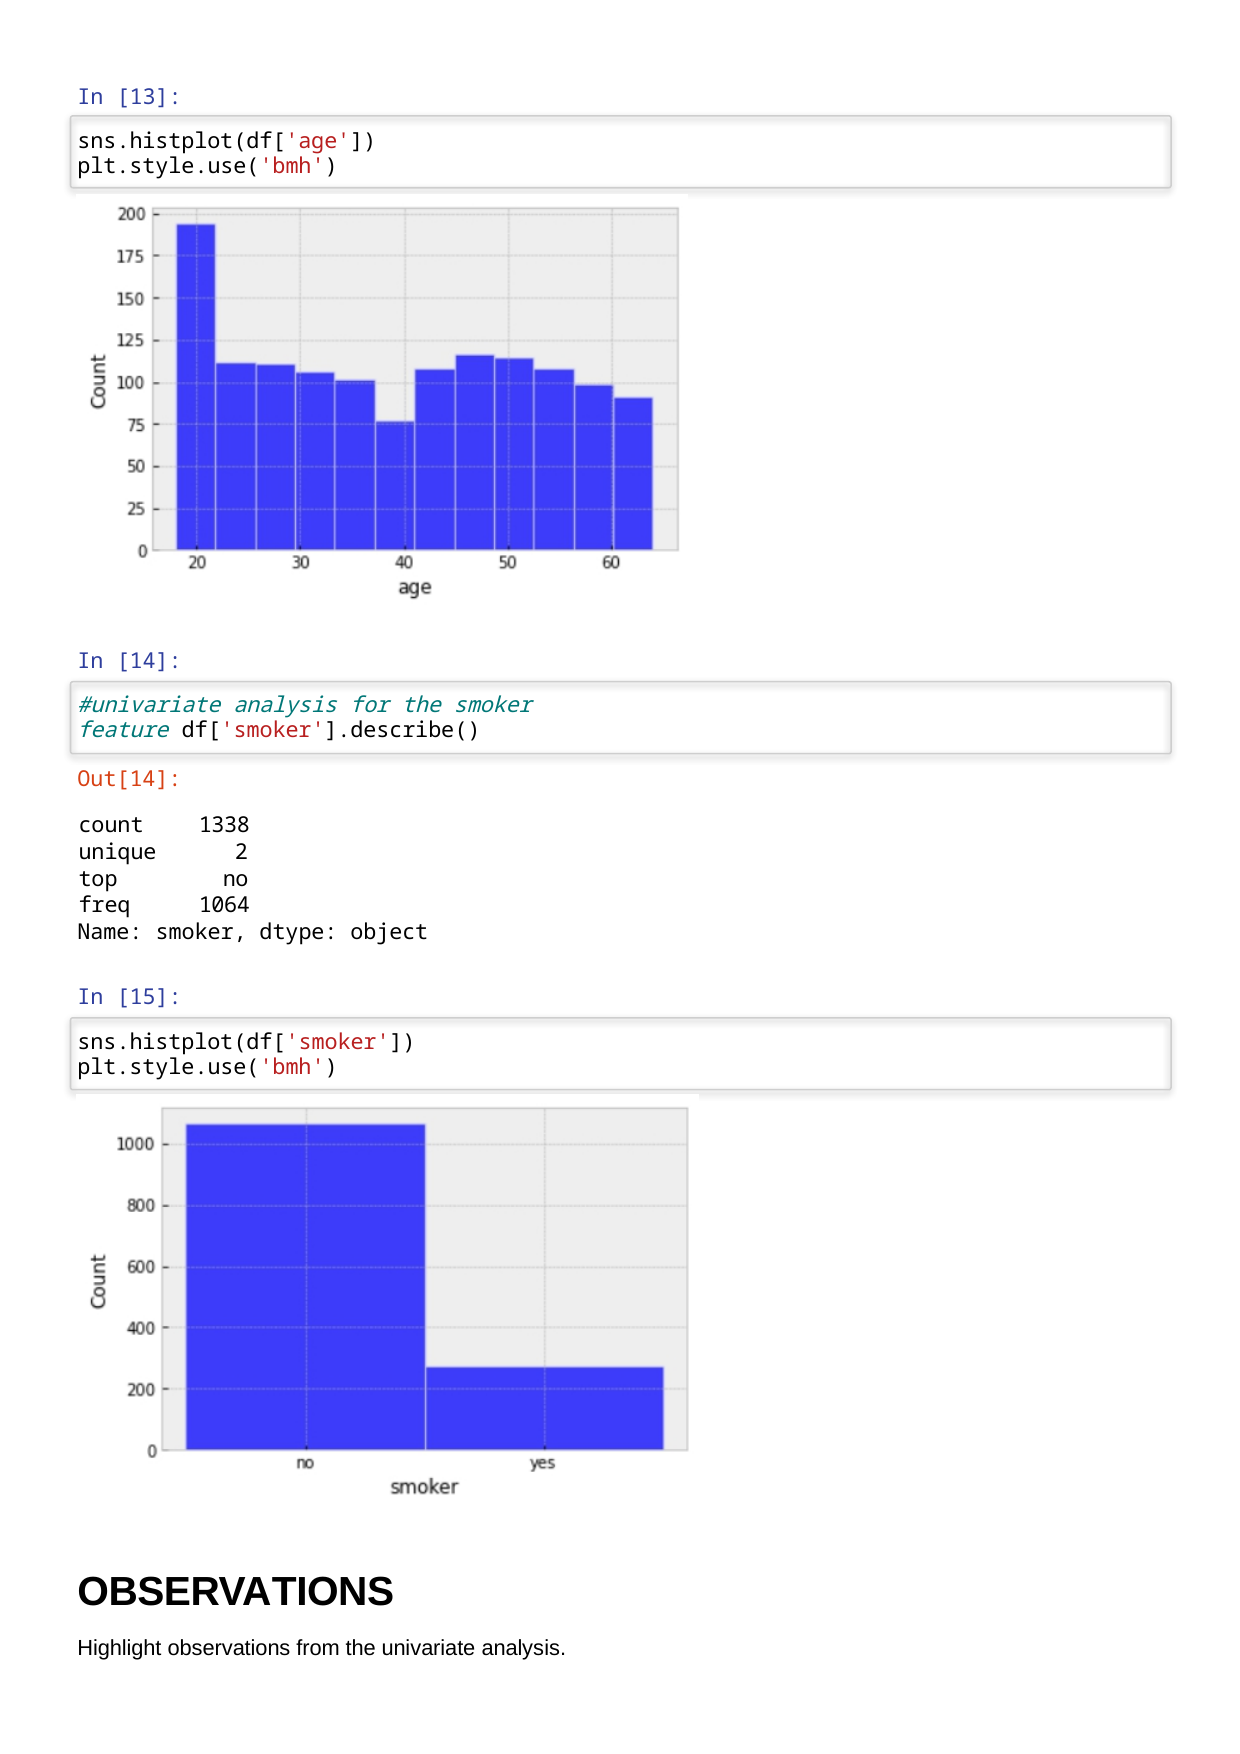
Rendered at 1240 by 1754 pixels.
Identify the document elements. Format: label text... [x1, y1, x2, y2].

text_box [610, 113, 1174, 190]
text_box [68, 113, 77, 190]
text_box freq 1064 [78, 890, 268, 917]
text_box [68, 679, 77, 756]
text_box [610, 679, 1174, 756]
picture [75, 1094, 699, 1512]
text_box [68, 1015, 77, 1092]
text_box top no [78, 864, 268, 890]
text_box In [13]: sns.histplot(df['age']) plt.style.use('bmh') In [14]: #univariate analysis for the smoker feature df['smoker'].describe() Out[14]: [77, 82, 610, 193]
text_box Name: smoker, dtype: object In [15]: sns.histplot(df['smoker']) plt.style.use('bmh') OBSERVATIONS Highlight observations from the univariate analysis. [77, 1521, 575, 1660]
picture [75, 194, 688, 612]
text_box unique 2 [78, 837, 268, 864]
text_box count 1338 [78, 811, 268, 837]
text_box [575, 1015, 1174, 1092]
text_box Name: smoker, dtype: object In [15]: sns.histplot(df['smoker']) plt.style.use('bmh') OBSERVATIONS Highlight observations from the univariate analysis. [77, 917, 575, 1093]
text_box In [13]: sns.histplot(df['age']) plt.style.use('bmh') In [14]: #univariate analysis for the smoker feature df['smoker'].describe() Out[14]: [77, 621, 610, 791]
